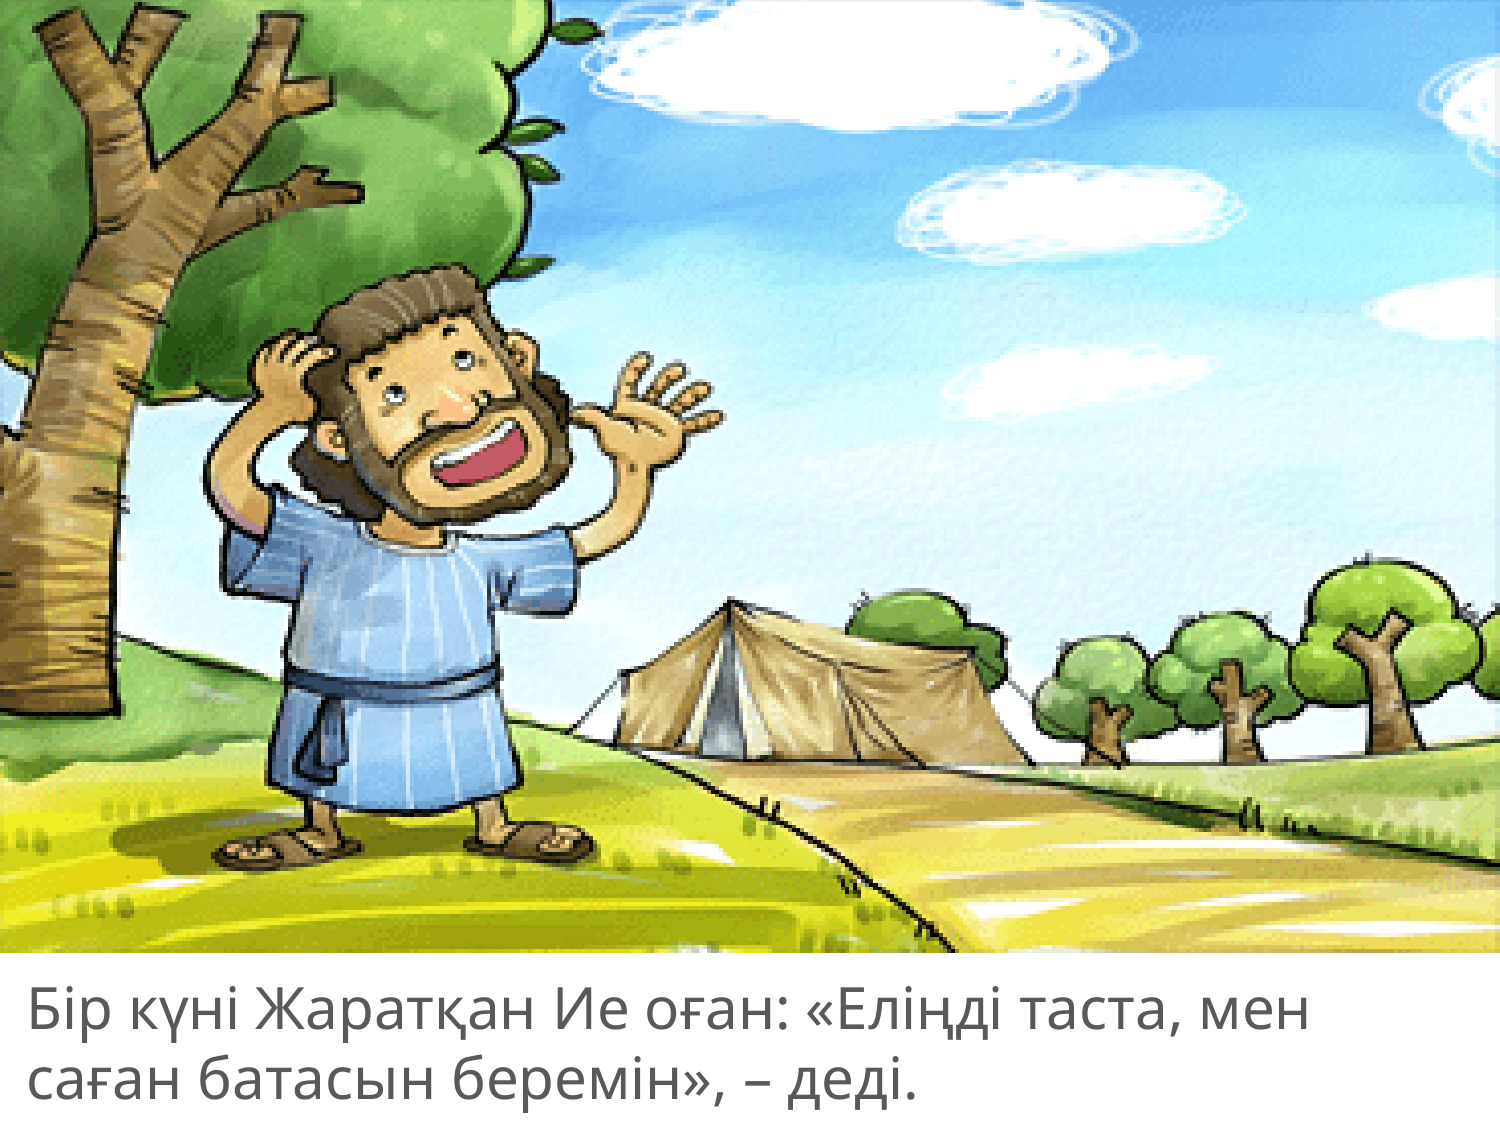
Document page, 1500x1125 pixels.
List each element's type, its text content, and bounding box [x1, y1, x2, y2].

text_box Бір күні Жаратқан Ие оған: «Еліңді таста, мен саған батасын беремін», – деді. [11, 964, 1483, 1119]
picture [0, 0, 1500, 953]
